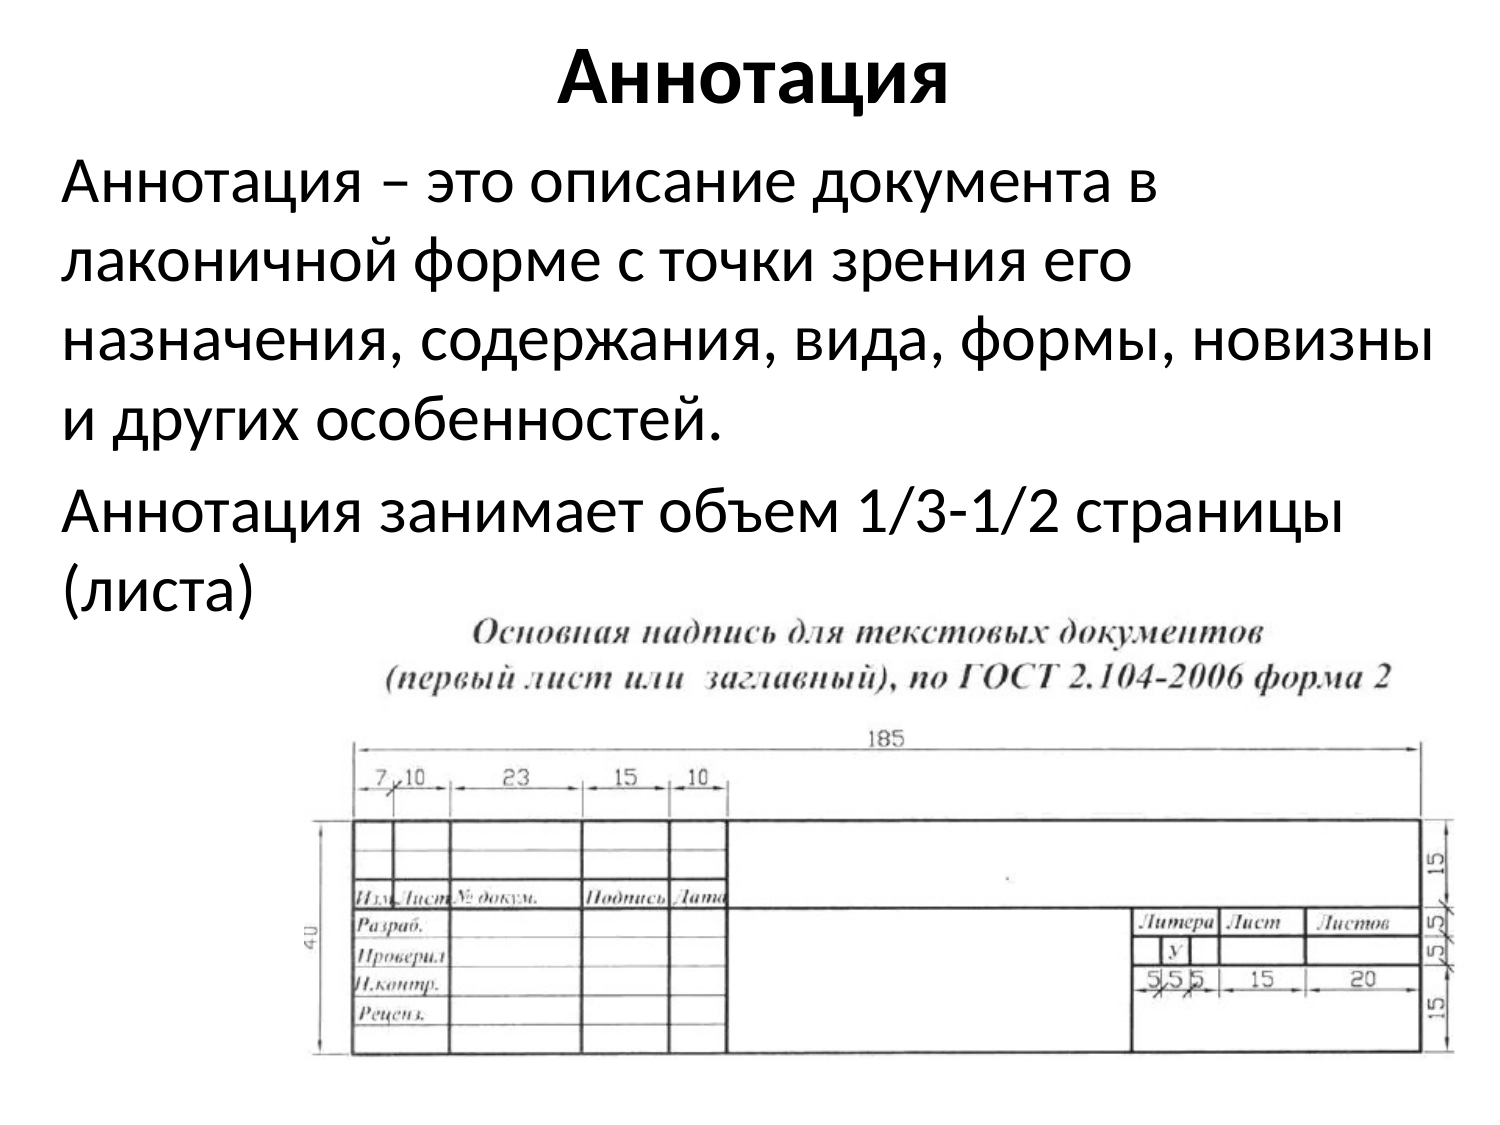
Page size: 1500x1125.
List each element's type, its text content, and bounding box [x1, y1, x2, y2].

picture [304, 597, 1465, 1090]
subtitle Аннотация – это описание документа в лаконичной форме с точки зрения его назначения, содержания, вида, формы, новизны и других особенностей. Аннотация занимает объем 1/3-1/2 страницы (листа) [46, 128, 1466, 634]
title Аннотация [116, 23, 1393, 118]
